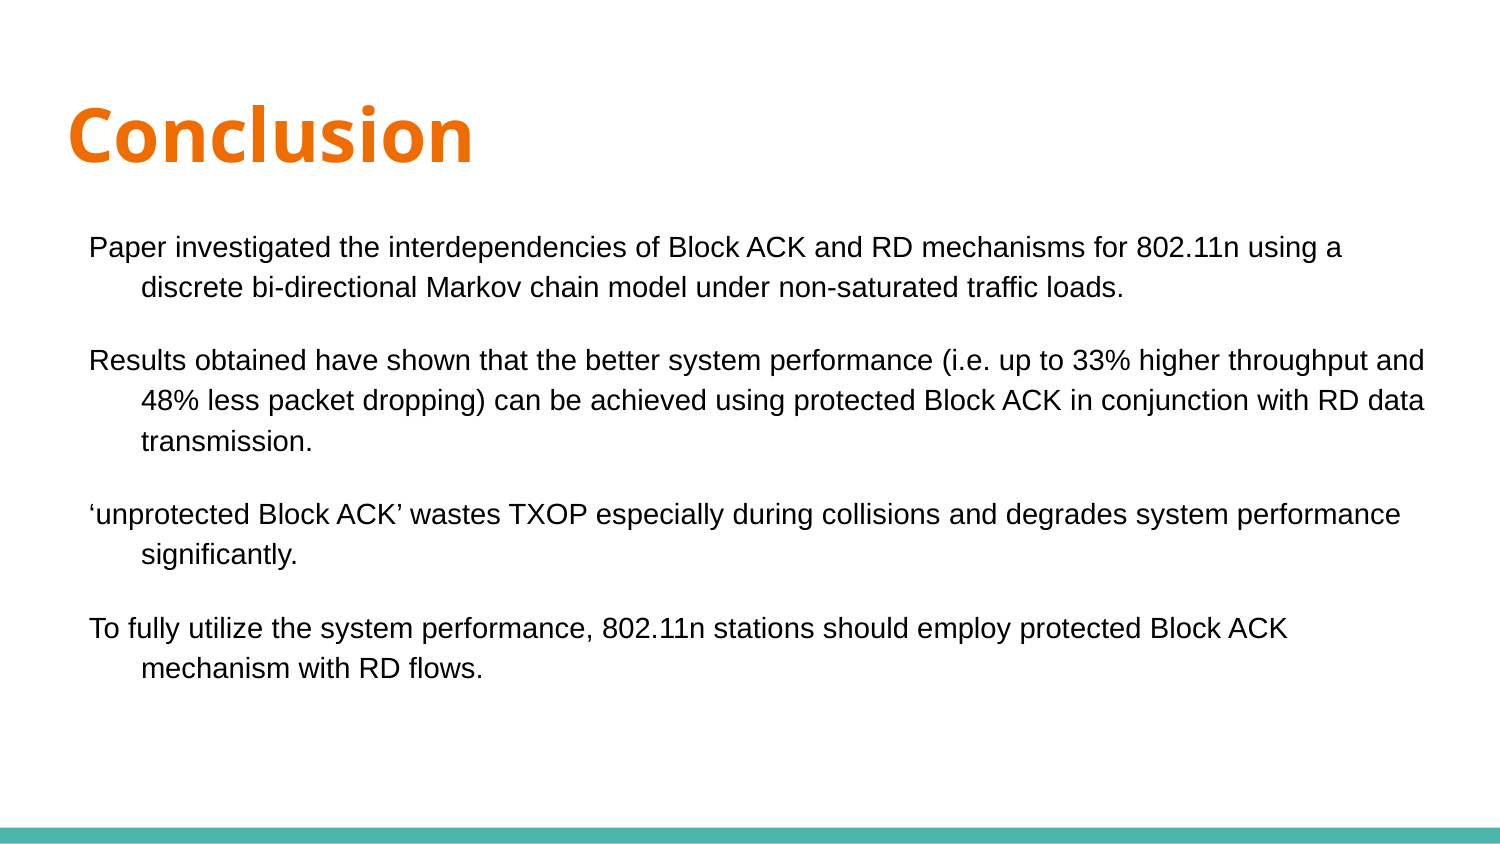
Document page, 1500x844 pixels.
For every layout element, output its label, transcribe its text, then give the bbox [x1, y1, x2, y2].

title Conclusion [51, 72, 1449, 189]
list Paper investigated the interdependencies of Block ACK and RD mechanisms for 802.11n using a discrete bi-directional Markov chain model under non-saturated traffic loads. Results obtained have shown that the better system performance (i.e. up to 33% higher throughput and 48% less packet dropping) can be achieved using protected Block ACK in conjunction with RD data transmission. ‘unprotected Block ACK’ wastes TXOP especially during collisions and degrades system performance significantly. To fully utilize the system performance, 802.11n stations should employ protected Block ACK mechanism with RD flows. [51, 207, 1449, 750]
